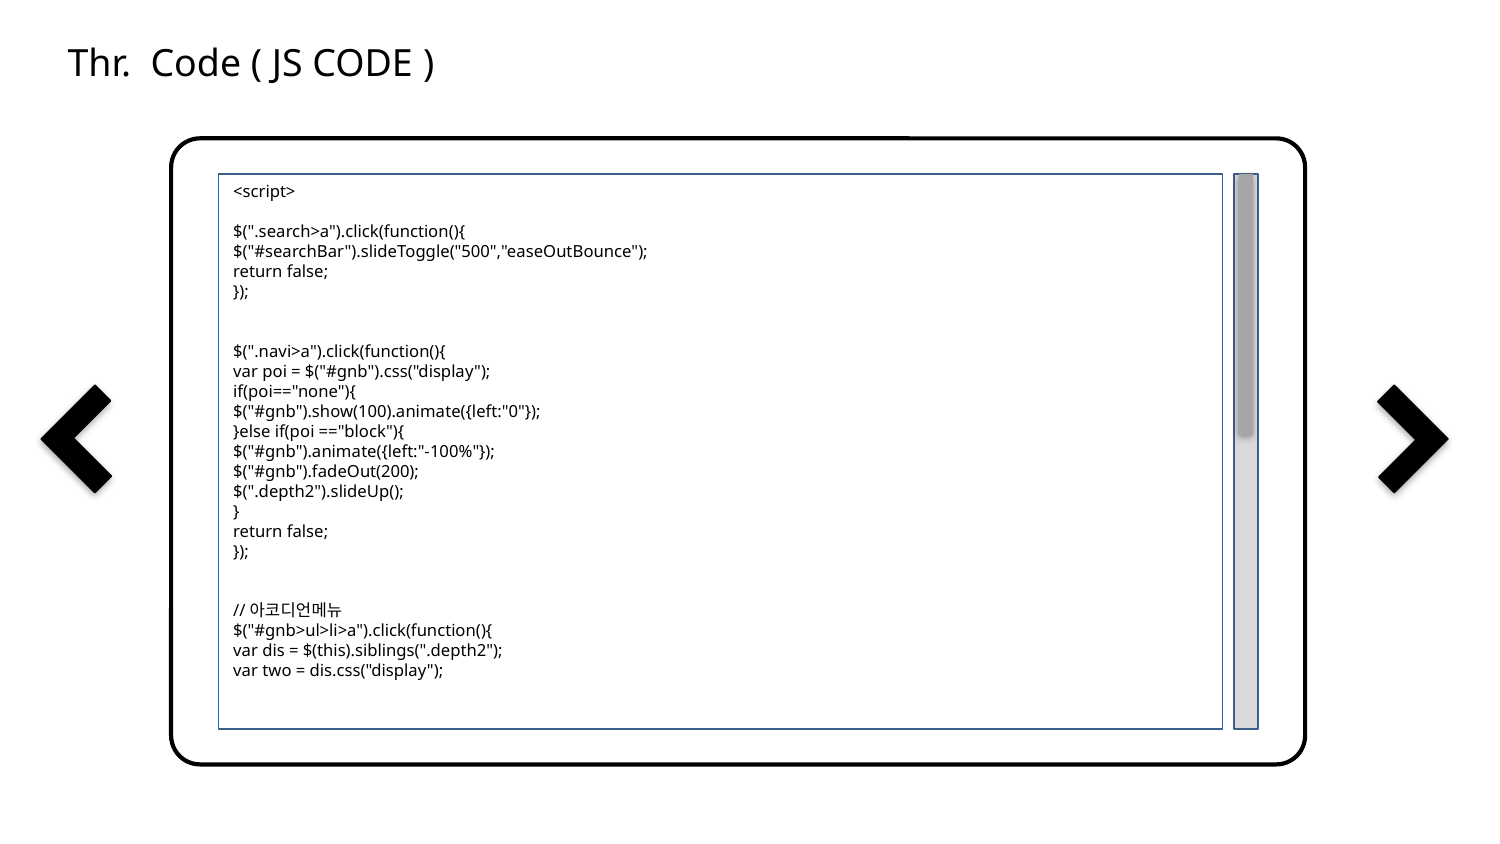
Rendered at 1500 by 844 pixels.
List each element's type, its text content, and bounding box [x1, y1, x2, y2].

text_box <script> $(".search>a").click(function(){ $("#searchBar").slideToggle("500","easeOutBounce"); return false; }); $(".navi>a").click(function(){ var poi = $("#gnb").css("display"); if(poi=="none"){ $("#gnb").show(100).animate({left:"0"}); }else if(poi =="block"){ $("#gnb").animate({left:"-100%"}); $("#gnb").fadeOut(200); $(".depth2").slideUp(); } return false; }); //아코디언메뉴 $("#gnb>ul>li>a").click(function(){ var dis = $(this).siblings(".depth2"); var two = dis.css("display"); [218, 173, 1223, 708]
text_box [1377, 384, 1449, 494]
text_box [1238, 173, 1254, 436]
text_box [1232, 172, 1260, 731]
text_box [216, 172, 1224, 731]
text_box [40, 384, 112, 494]
text_box [168, 136, 1308, 767]
text_box Thr. Code ( JS CODE ) [53, 32, 1081, 92]
